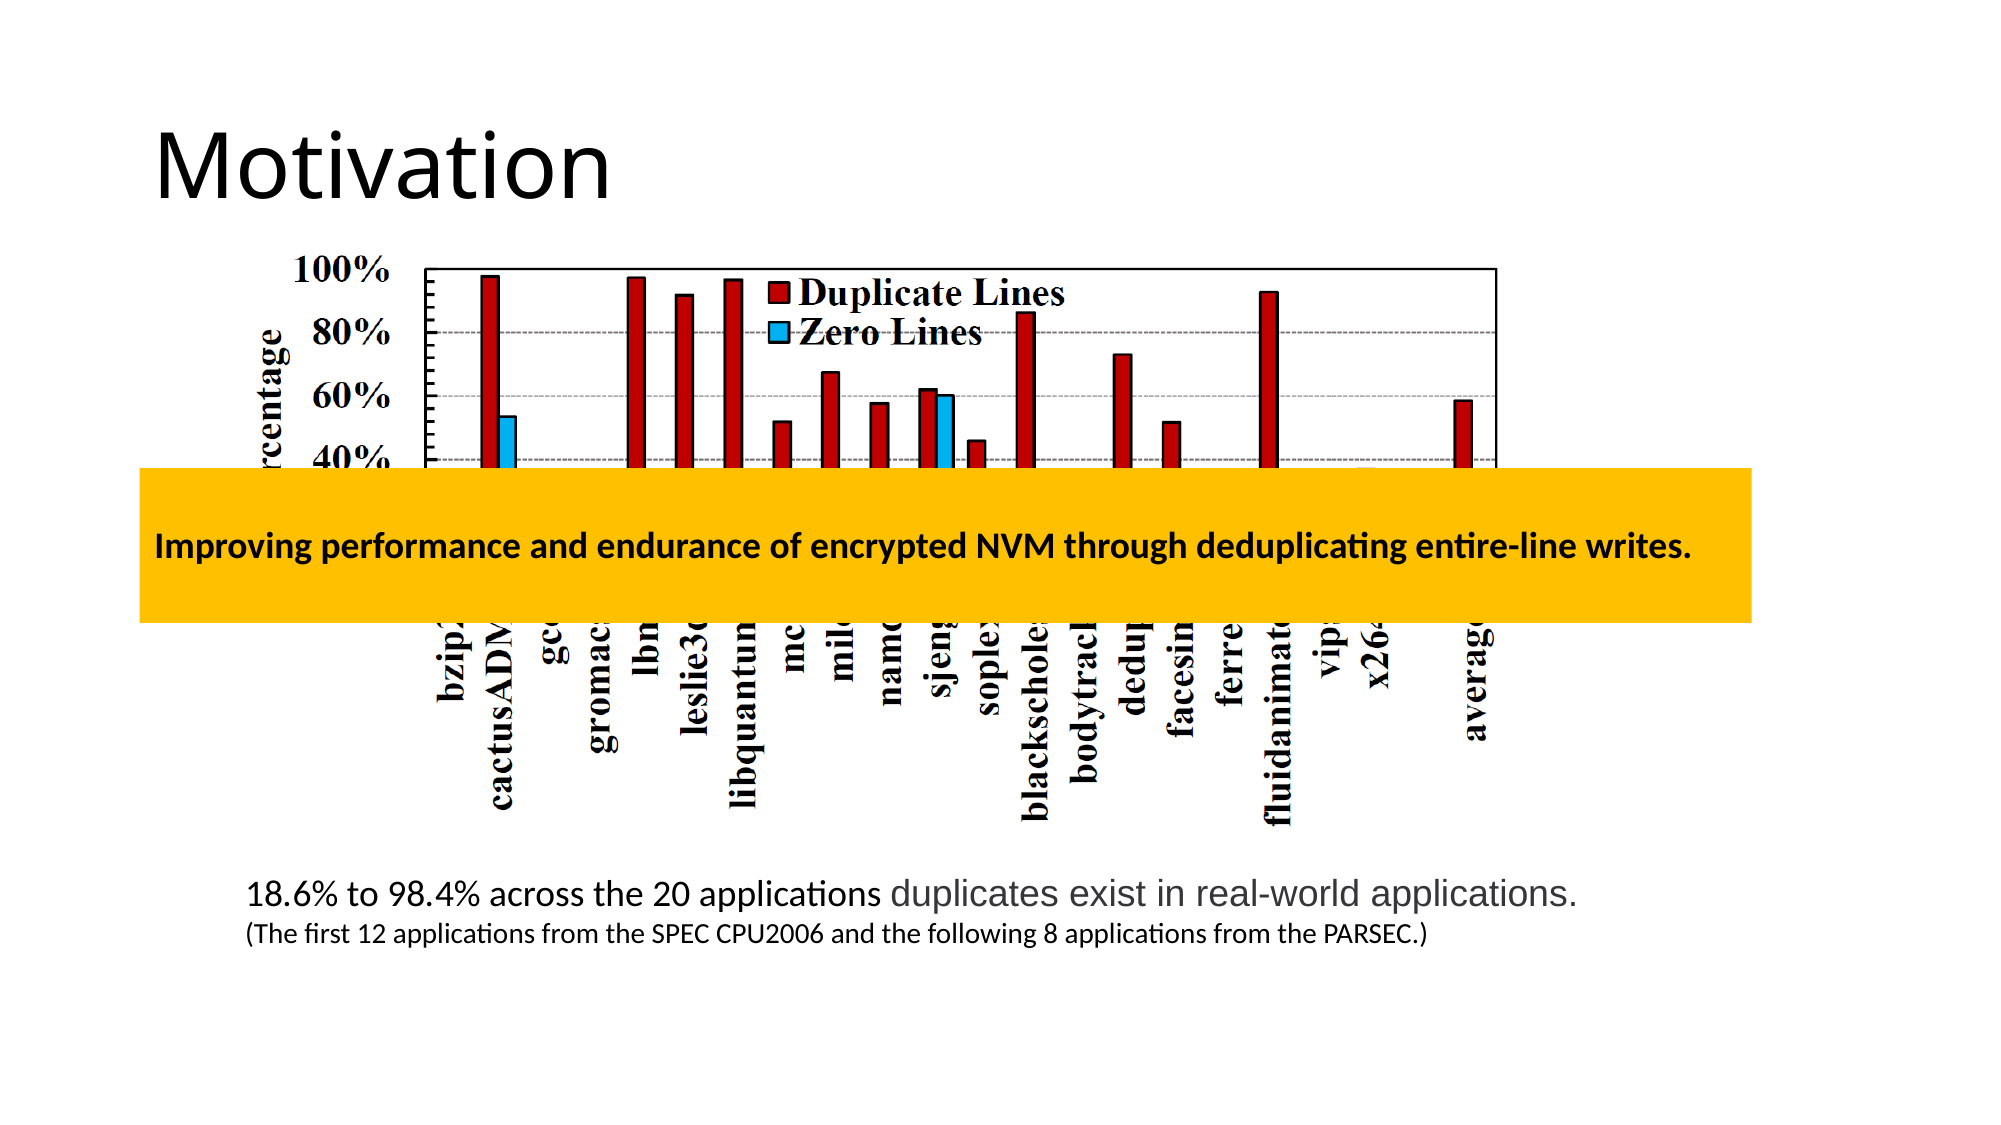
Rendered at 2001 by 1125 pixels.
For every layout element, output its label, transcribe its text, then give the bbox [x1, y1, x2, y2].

title Motivation [137, 59, 1863, 278]
text_box Improving performance and endurance of encrypted NVM through deduplicating entire-line writes. [1510, 468, 1752, 623]
text_box Improving performance and endurance of encrypted NVM through deduplicating entire-line writes. [139, 468, 248, 623]
text_box 18.6% to 98.4% across the 20 applications duplicates exist in real-world applications. (The first 12 applications from the SPEC CPU2006 and the following 8 applications from the PARSEC.) [230, 861, 1661, 957]
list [248, 227, 1510, 835]
